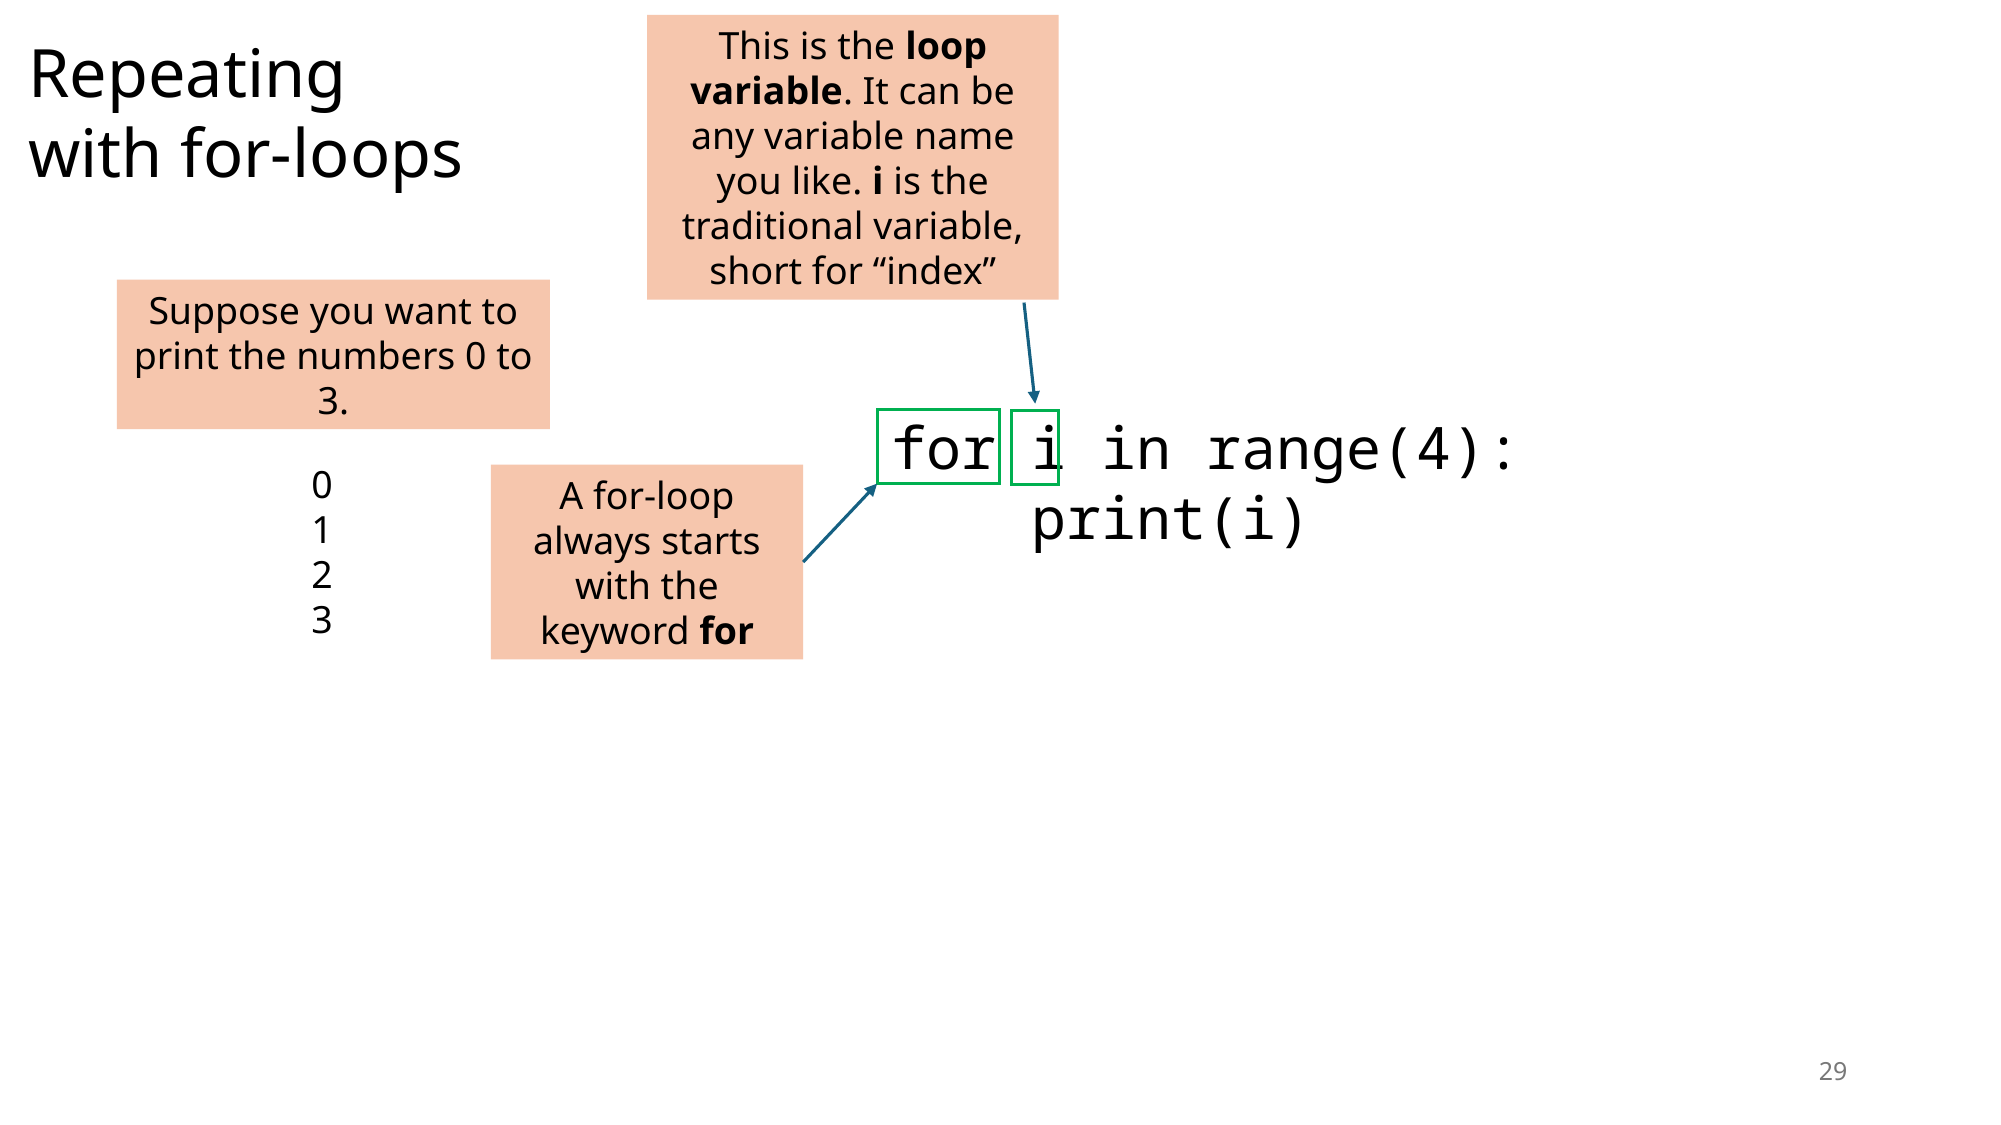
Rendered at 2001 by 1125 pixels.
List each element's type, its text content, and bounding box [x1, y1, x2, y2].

text_box A for-loop always starts with the keyword for [490, 464, 804, 660]
text_box Suppose you want to print the numbers 0 to 3. [116, 279, 550, 430]
text_box This is the loop variable. It can be any variable name you like. i is the traditional variable, short for “index” [647, 14, 1059, 300]
text_box 0 1 2 3 [296, 454, 357, 649]
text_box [802, 483, 878, 541]
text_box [1023, 302, 1036, 405]
text_box Repeating with for-loops [13, 23, 479, 199]
text_box [1010, 409, 1060, 486]
slide_number 29 [1412, 1042, 1863, 1103]
text_box for i in range(4): print(i) [877, 403, 1542, 559]
text_box [876, 408, 1001, 485]
